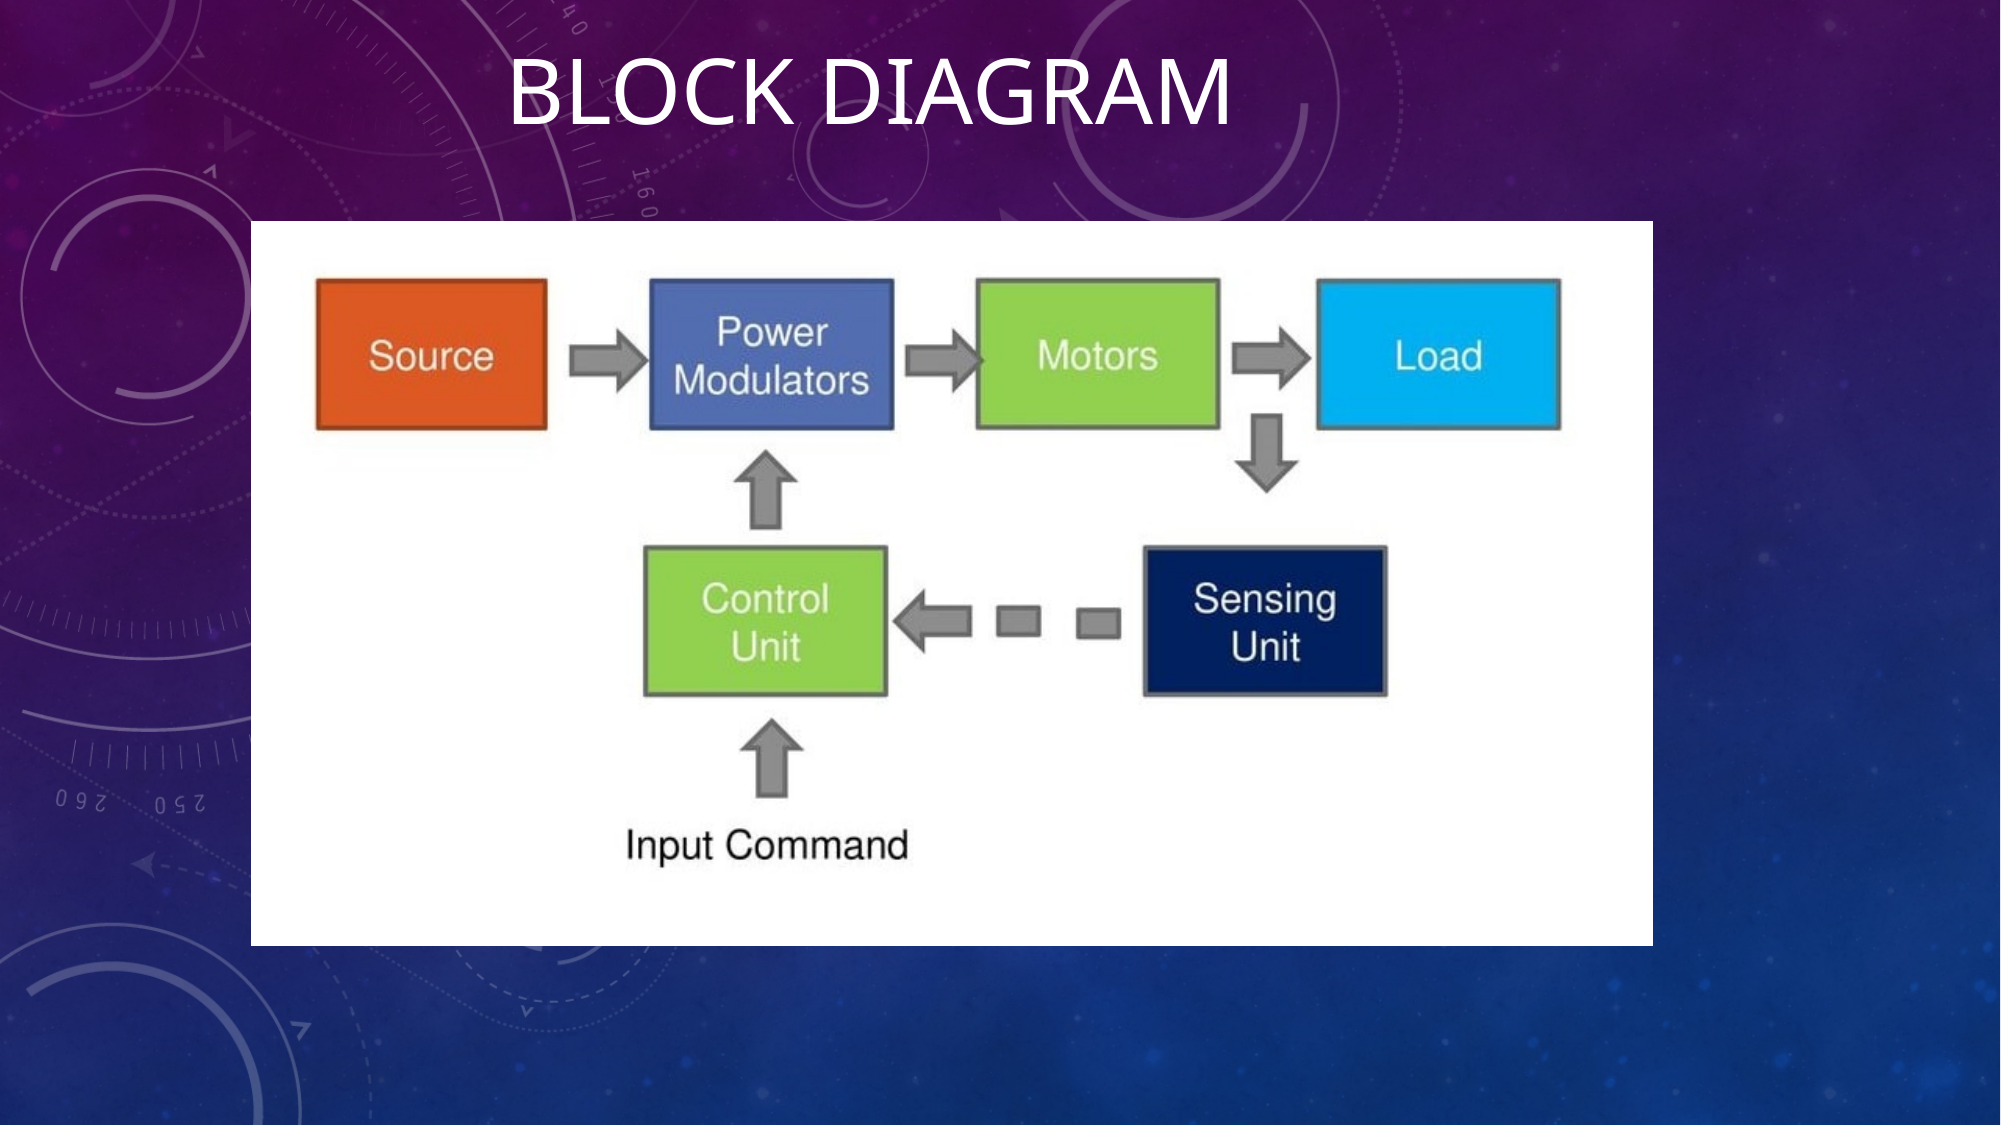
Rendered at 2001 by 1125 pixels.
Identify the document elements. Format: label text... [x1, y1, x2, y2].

picture [0, 0, 2001, 1125]
title Block diagram [484, 21, 1251, 151]
